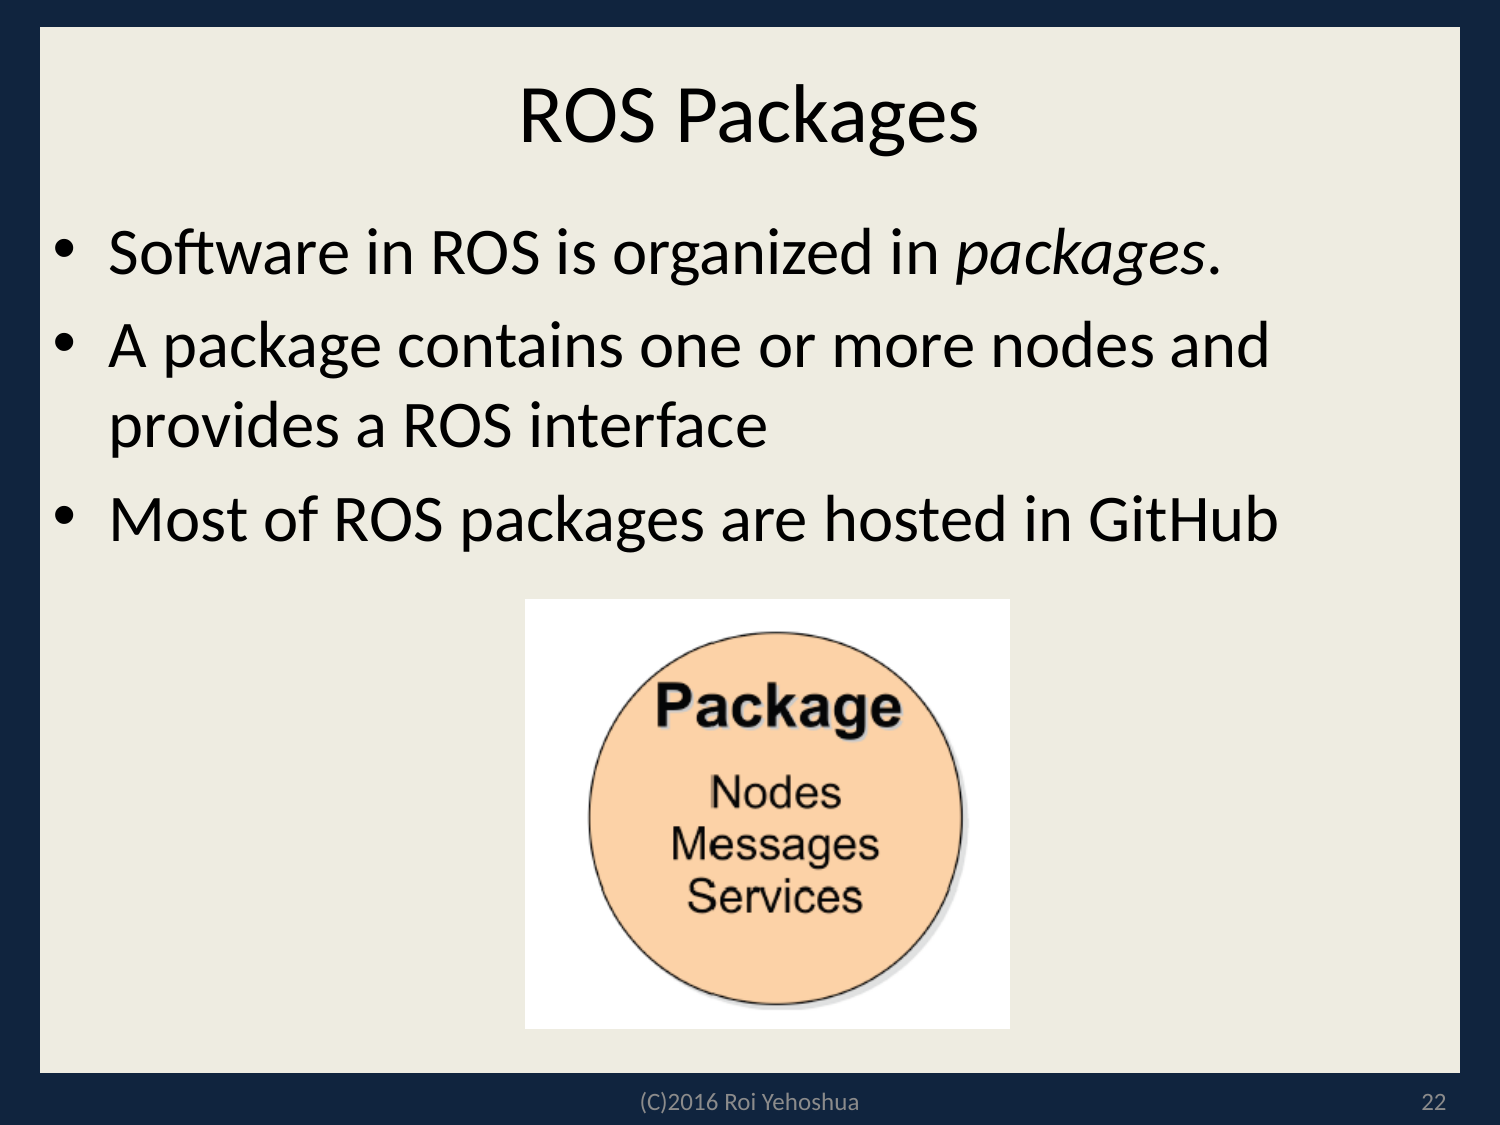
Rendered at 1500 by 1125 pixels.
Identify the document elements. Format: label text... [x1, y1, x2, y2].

list Software in ROS is organized in packages. A package contains one or more nodes and provides a ROS interface Most of ROS packages are hosted in GitHub [37, 200, 1463, 1080]
picture [524, 599, 1010, 1029]
title ROS Packages [37, 31, 1463, 188]
slide_number 22 [1111, 1074, 1462, 1125]
footer (C)2016 Roi Yehoshua [512, 1074, 988, 1125]
